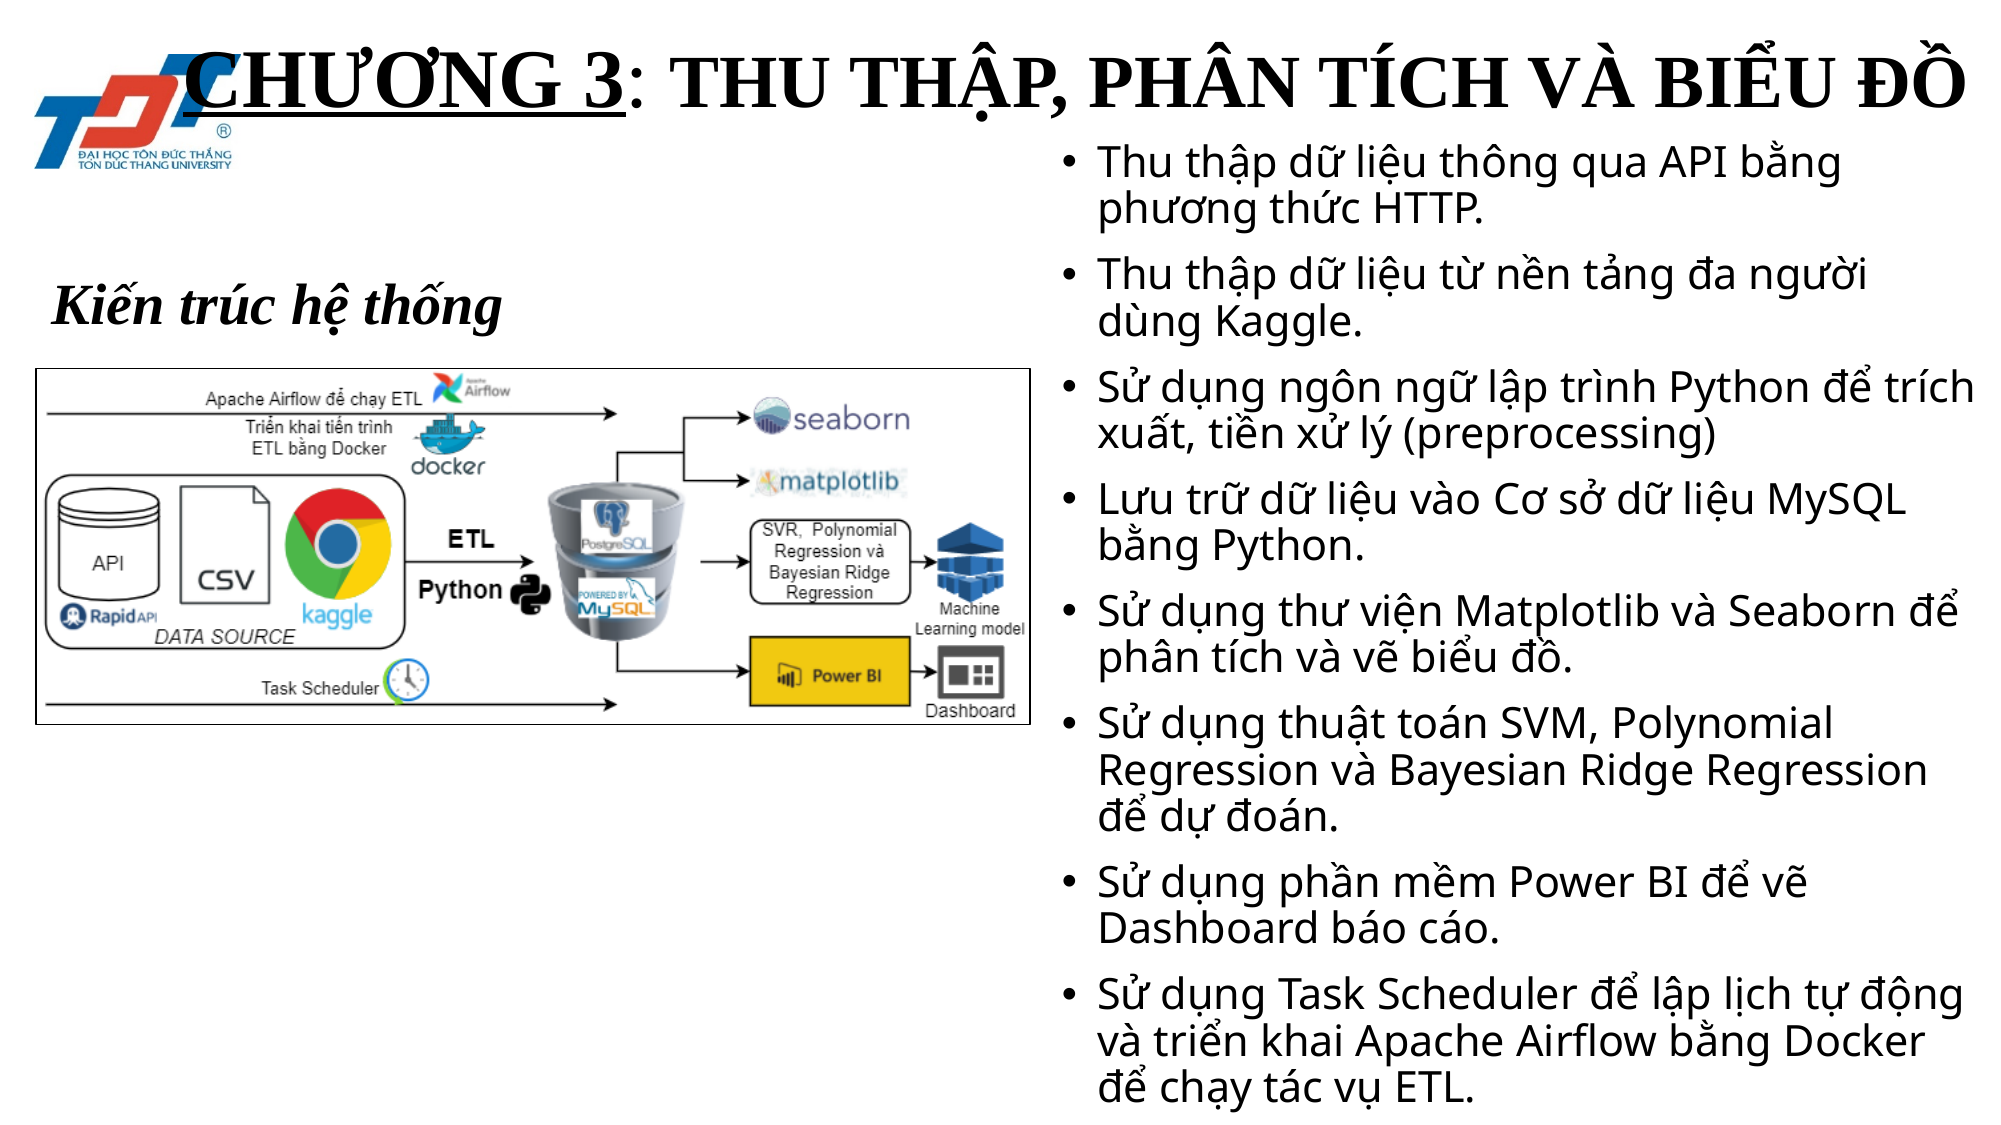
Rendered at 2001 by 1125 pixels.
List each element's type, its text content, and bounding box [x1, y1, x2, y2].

picture [36, 369, 1029, 724]
picture [34, 54, 241, 169]
text_box Thu thập dữ liệu thông qua API bằng phương thức HTTP. Thu thập dữ liệu từ nền tảng đa người dùng Kaggle. Sử dụng ngôn ngữ lập trình Python để trích xuất, tiền xử lý (preprocessing) Lưu trữ dữ liệu vào Cơ sở dữ liệu MySQL bằng Python. Sử dụng thư viện Matplotlib và Seaborn để phân tích và vẽ biểu đồ. Sử dụng thuật toán SVM, Polynomial Regression và Bayesian Ridge Regression để dự đoán. Sử dụng phần mềm Power BI để vẽ Dashboard báo cáo. Sử dụng Task Scheduler để lập lịch tự động và triển khai Apache Airflow bằng Docker để chạy tác vụ ETL. [1046, 132, 2000, 1125]
list Kiến trúc hệ thống [36, 267, 525, 346]
text_box CHƯƠNG 3: THU THẬP, PHÂN TÍCH VÀ BIỂU ĐỒ [166, 16, 1987, 132]
